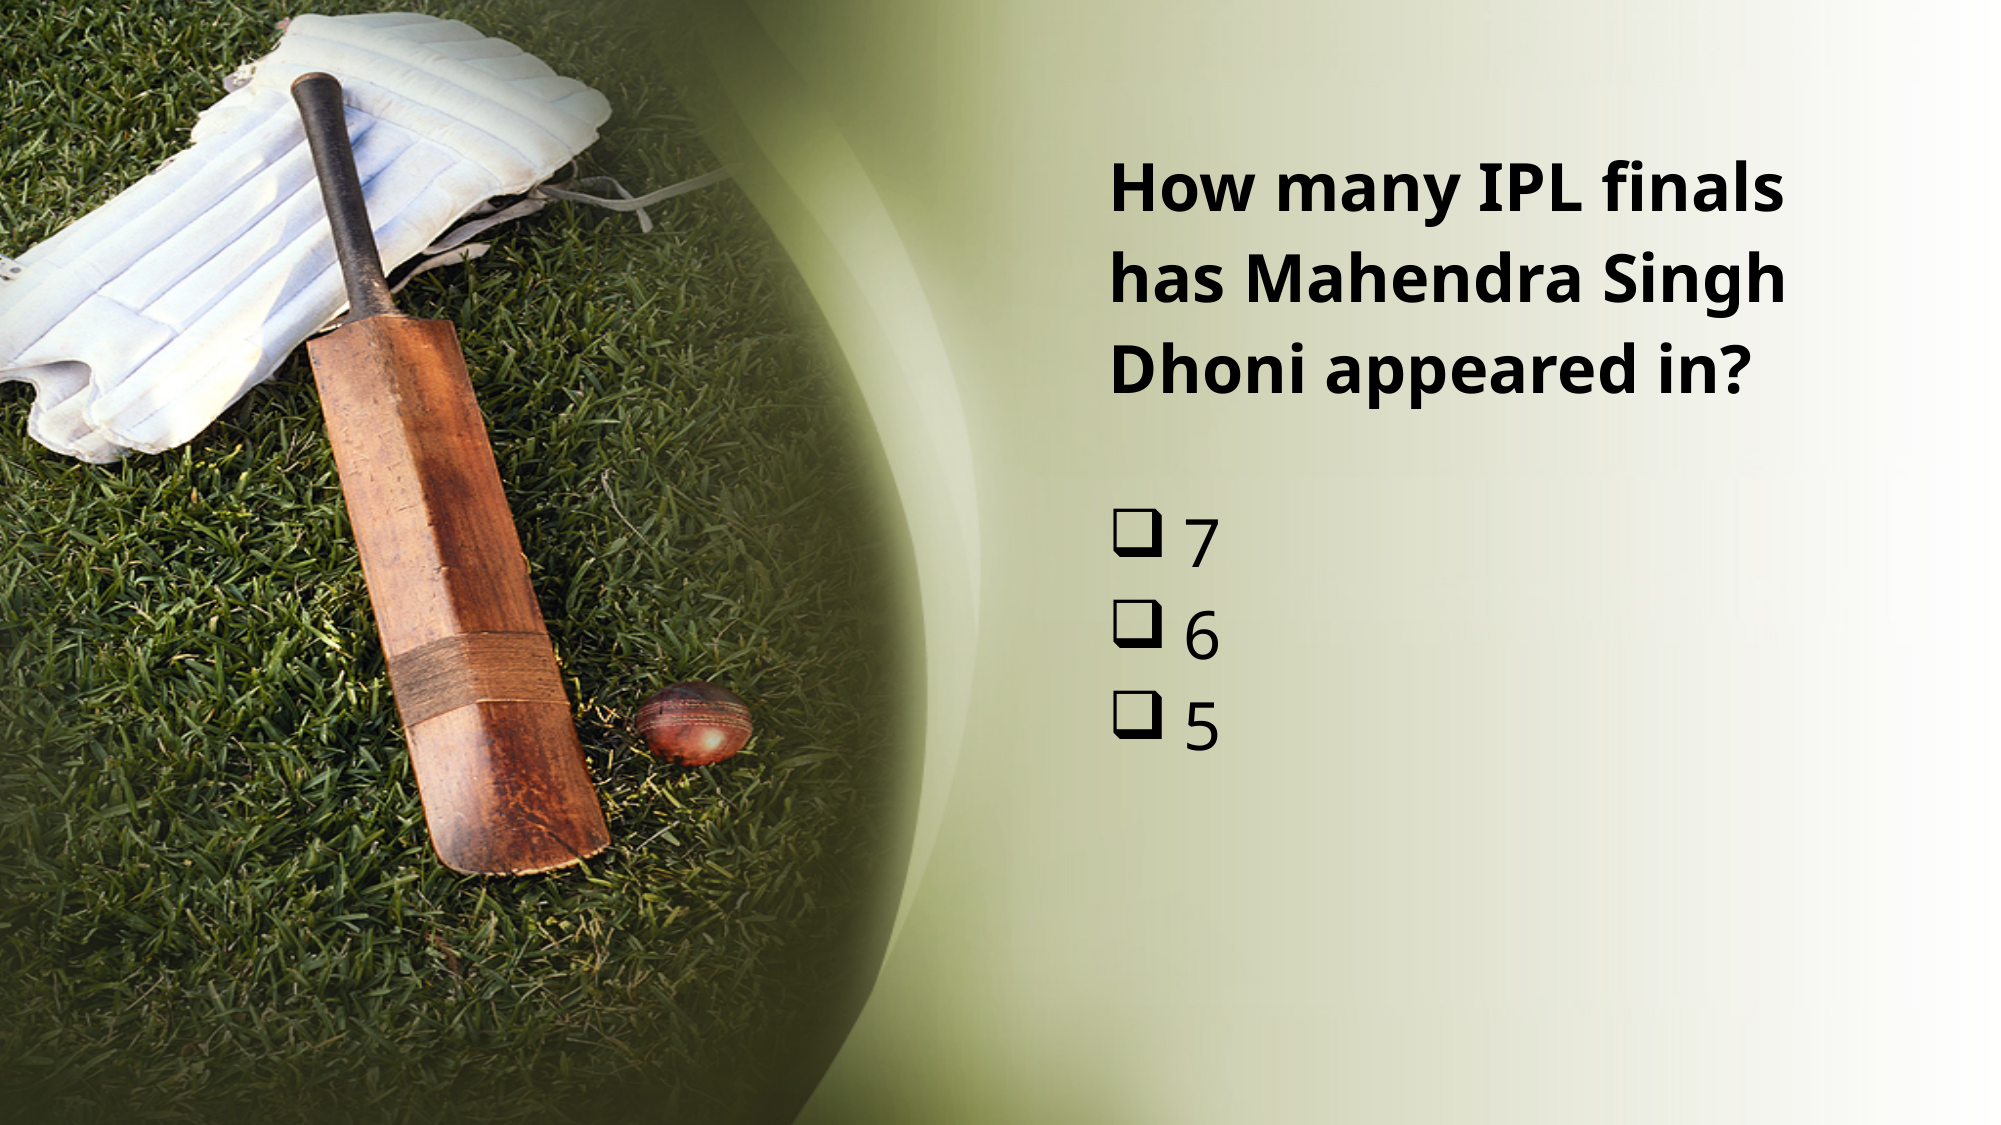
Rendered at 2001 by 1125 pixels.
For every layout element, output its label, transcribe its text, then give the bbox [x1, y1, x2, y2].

picture [0, 0, 2001, 1125]
text_box 7 6 5 [1093, 465, 1922, 789]
title How many IPL finals has Mahendra Singh Dhoni appeared in? [1093, 75, 1922, 465]
